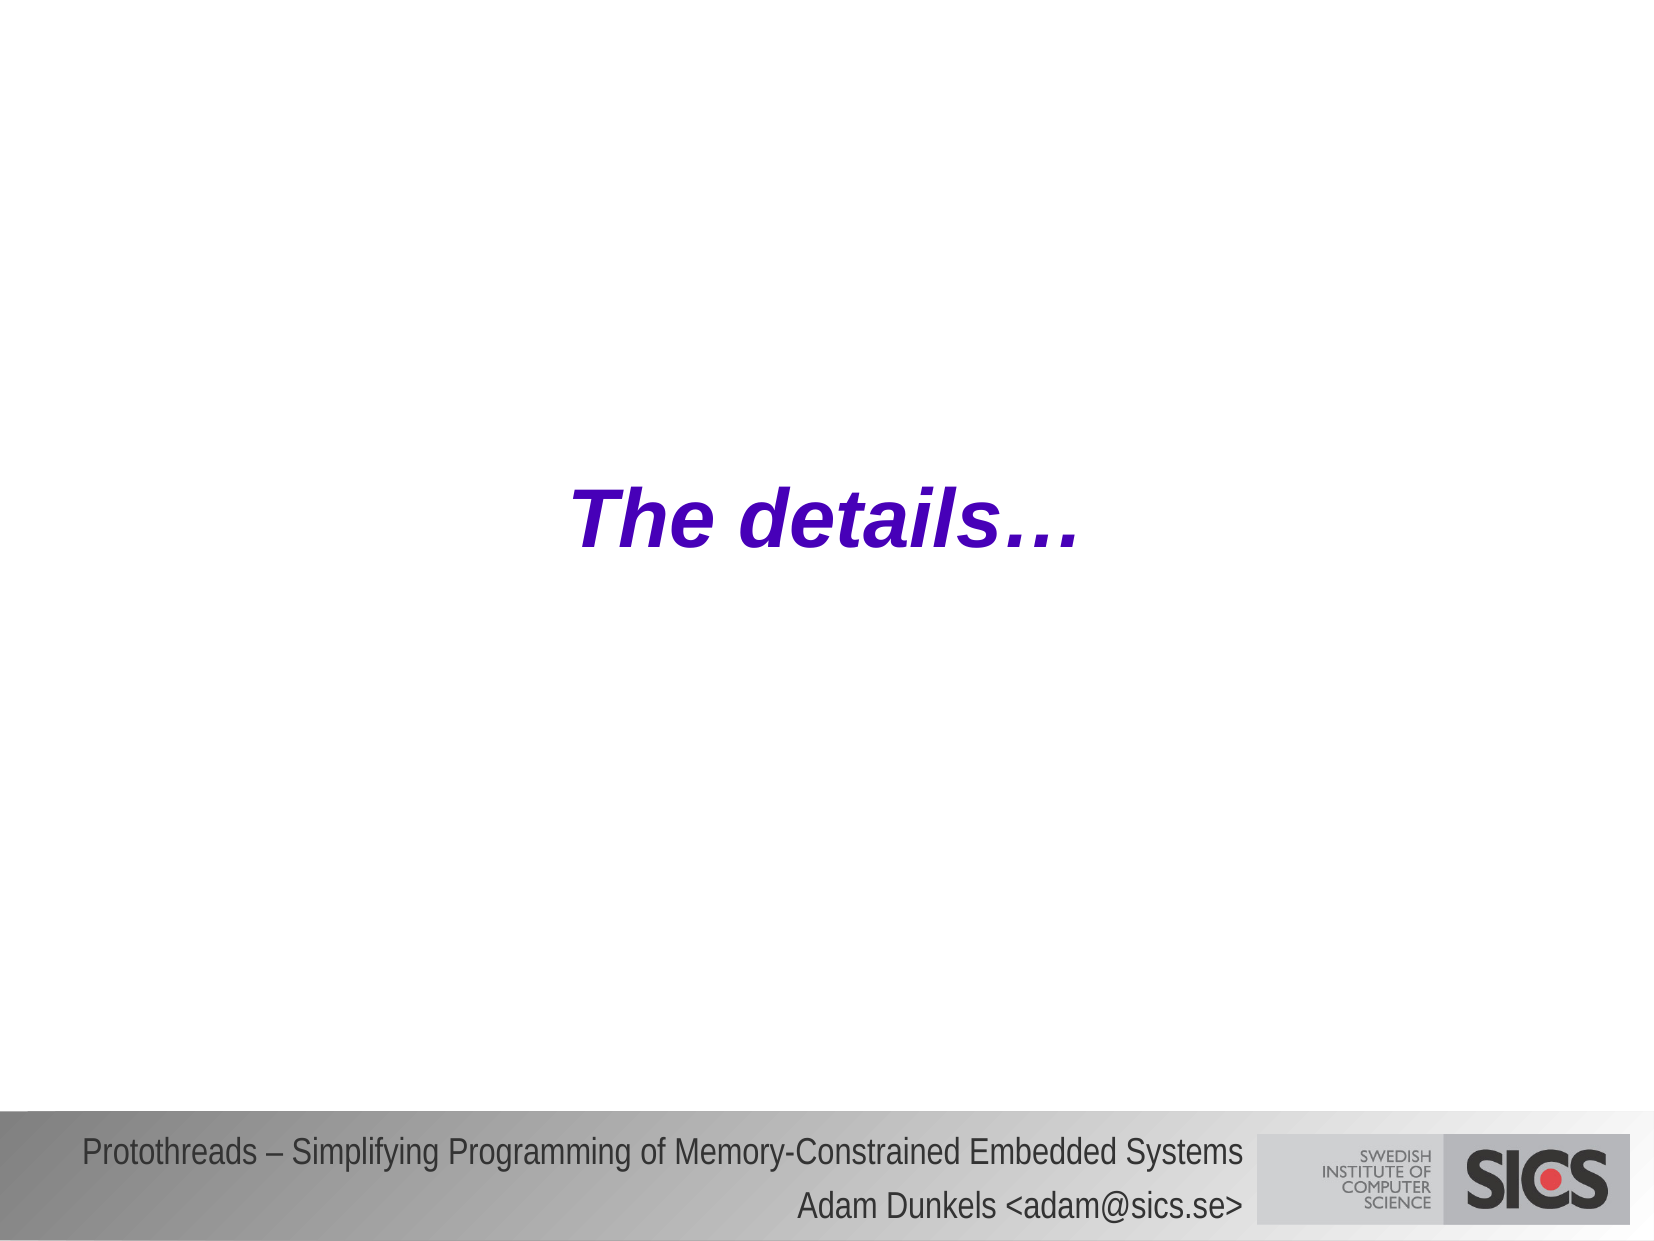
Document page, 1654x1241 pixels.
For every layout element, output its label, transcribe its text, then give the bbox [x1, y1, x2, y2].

picture [1257, 1134, 1630, 1225]
title The details… [123, 384, 1530, 652]
